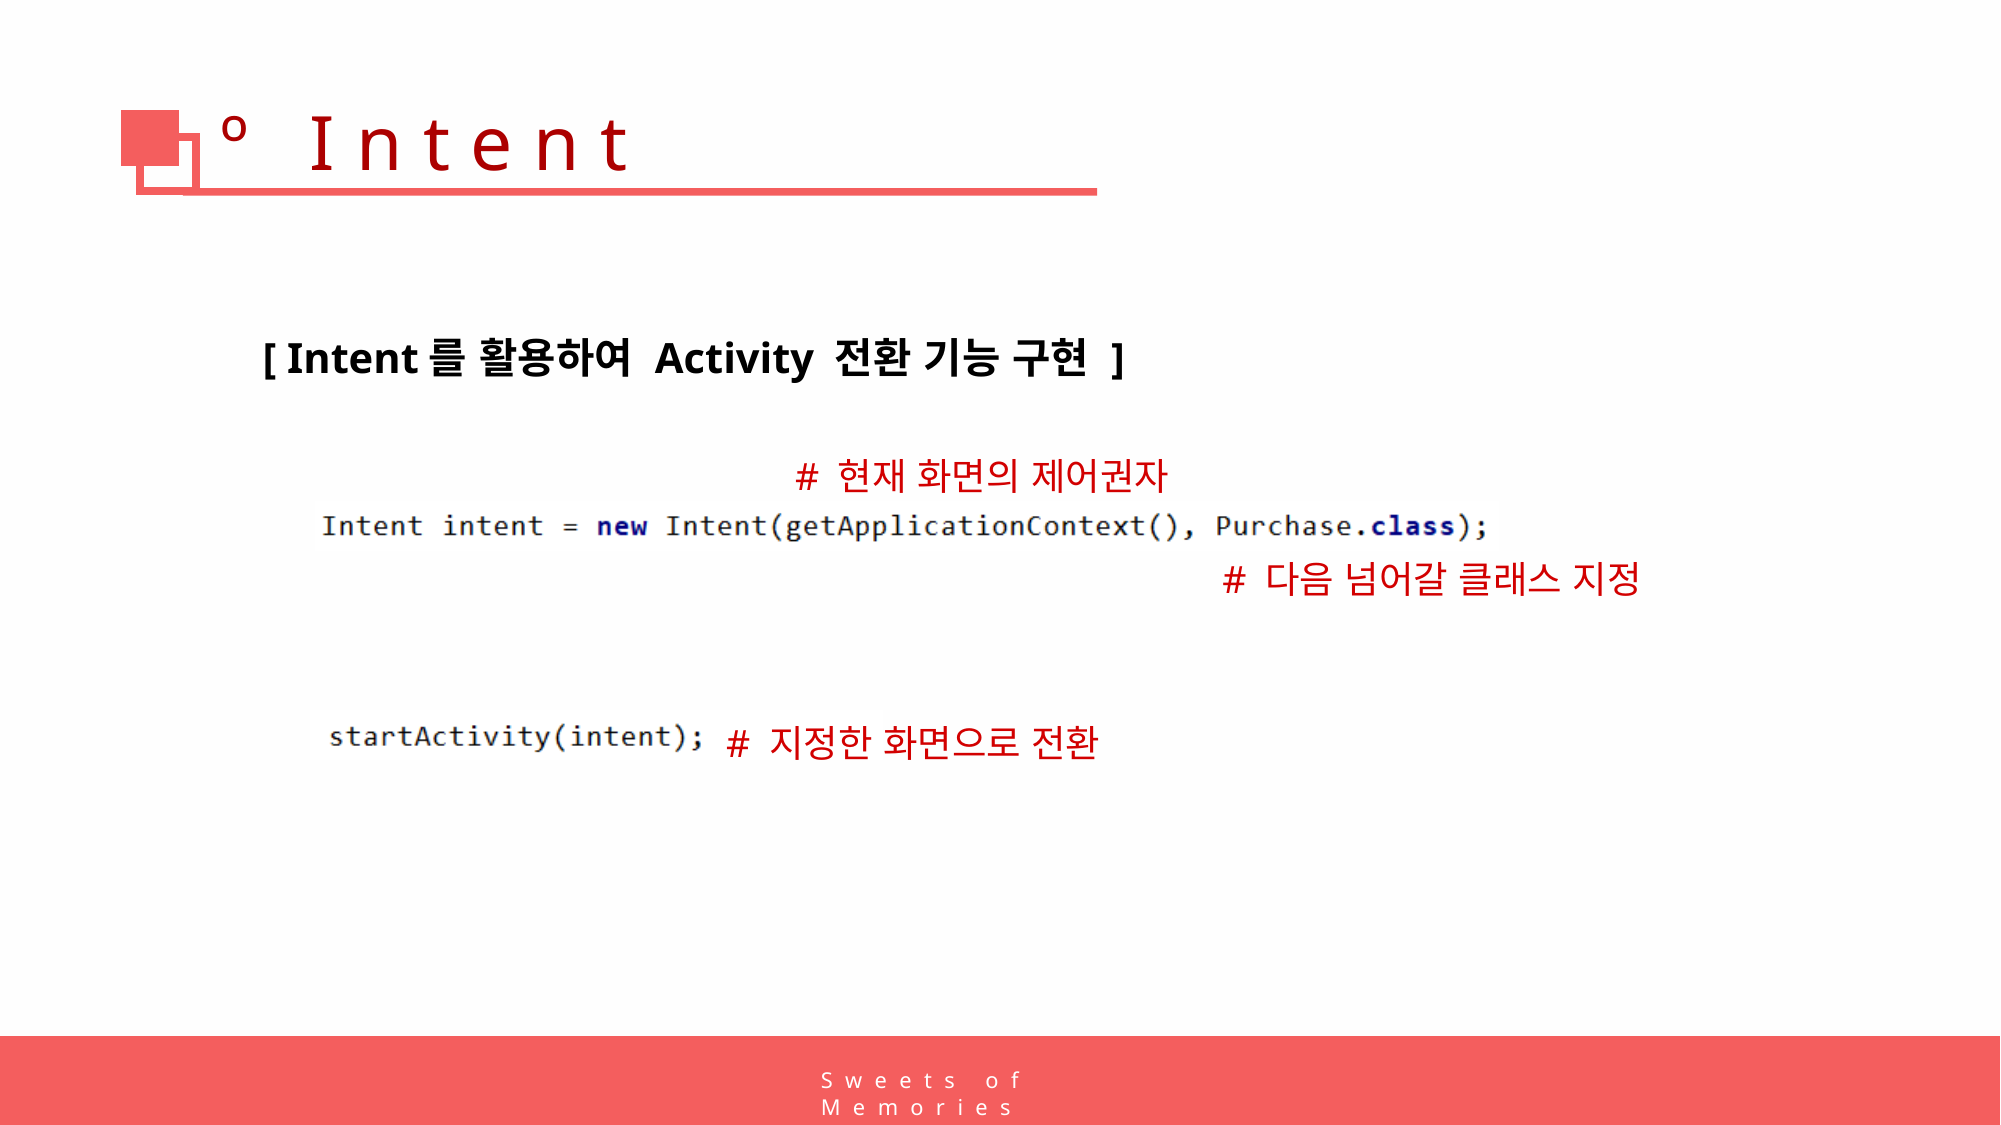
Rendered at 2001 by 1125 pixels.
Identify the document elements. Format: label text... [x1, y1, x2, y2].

text_box # 현재 화면의 제어권자 [780, 445, 1411, 500]
text_box º Intent [205, 88, 1225, 194]
text_box [ Intent를 활용하여 Activity 전환 기능 구현 ] [247, 274, 1806, 390]
text_box Sweets of Memories [806, 1059, 1225, 1125]
text_box [139, 136, 197, 192]
text_box [121, 110, 179, 166]
picture [310, 710, 884, 760]
text_box # 다음 넘어갈 클래스 지정 [1207, 549, 1838, 609]
text_box [0, 1035, 2000, 1125]
picture [314, 500, 1499, 551]
text_box # 지정한 화면으로 전환 [711, 712, 1342, 773]
text_box [182, 187, 1098, 197]
